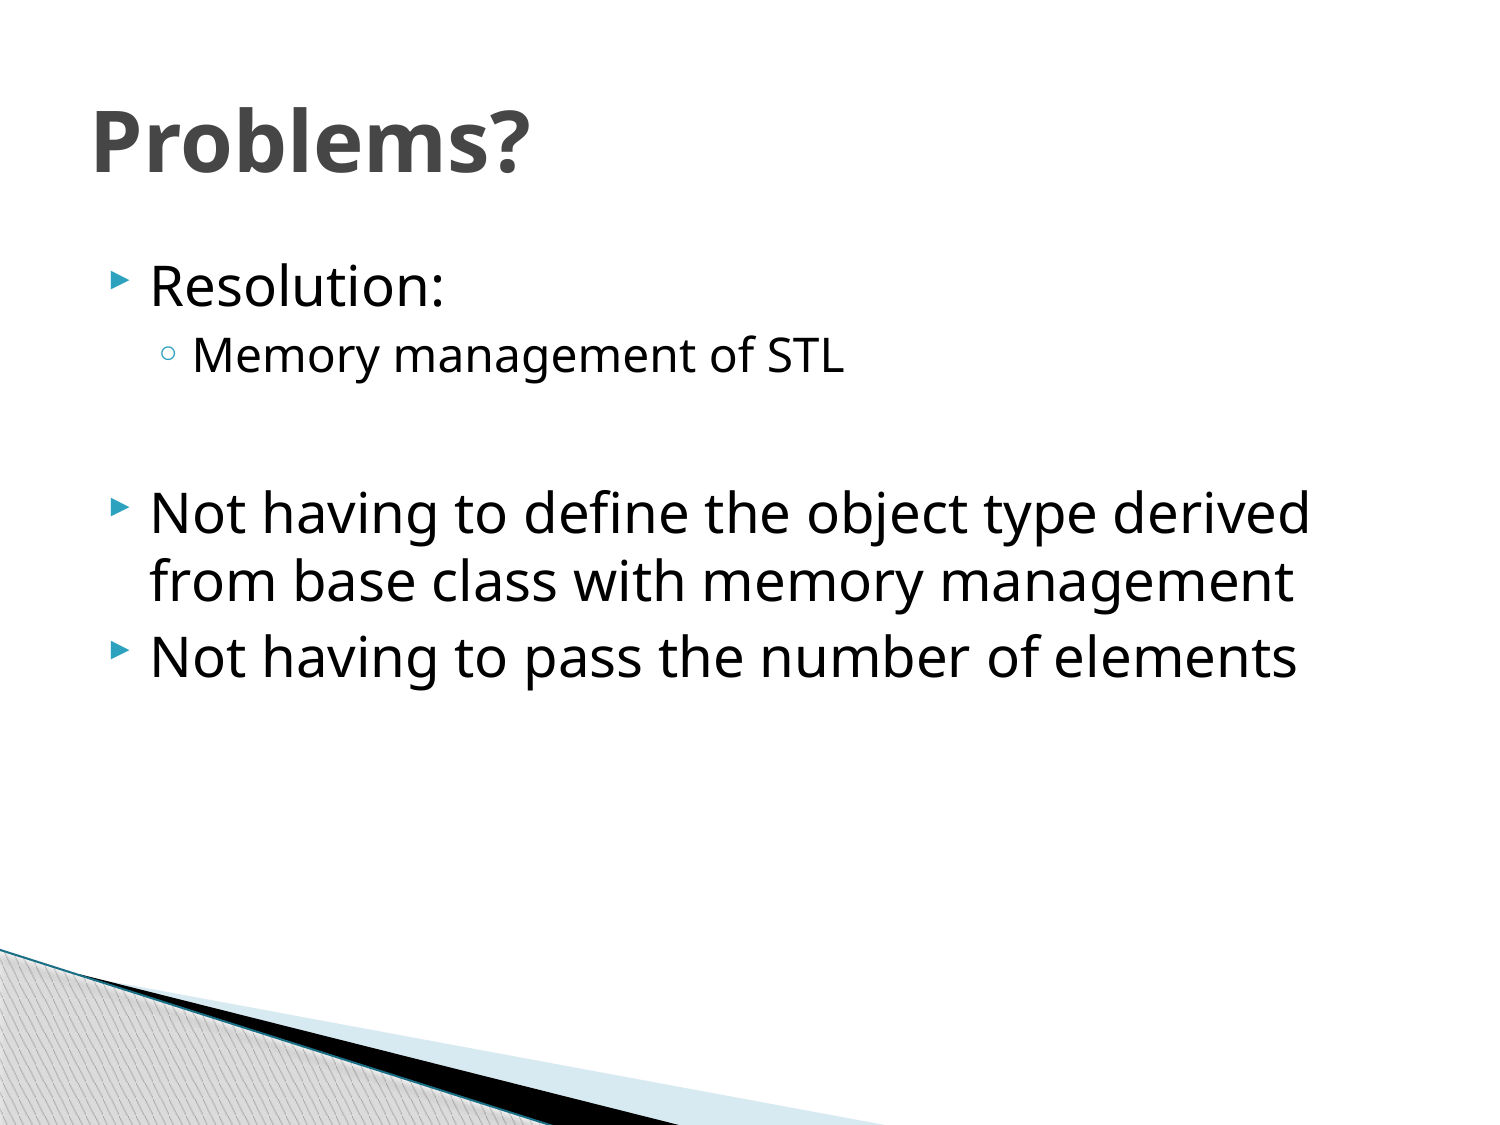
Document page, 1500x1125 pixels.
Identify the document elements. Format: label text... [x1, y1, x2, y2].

title Problems? [75, 45, 1425, 233]
list Resolution: Memory management of STL Not having to define the object type derived from base class with memory management Not having to pass the number of elements [75, 243, 1425, 986]
